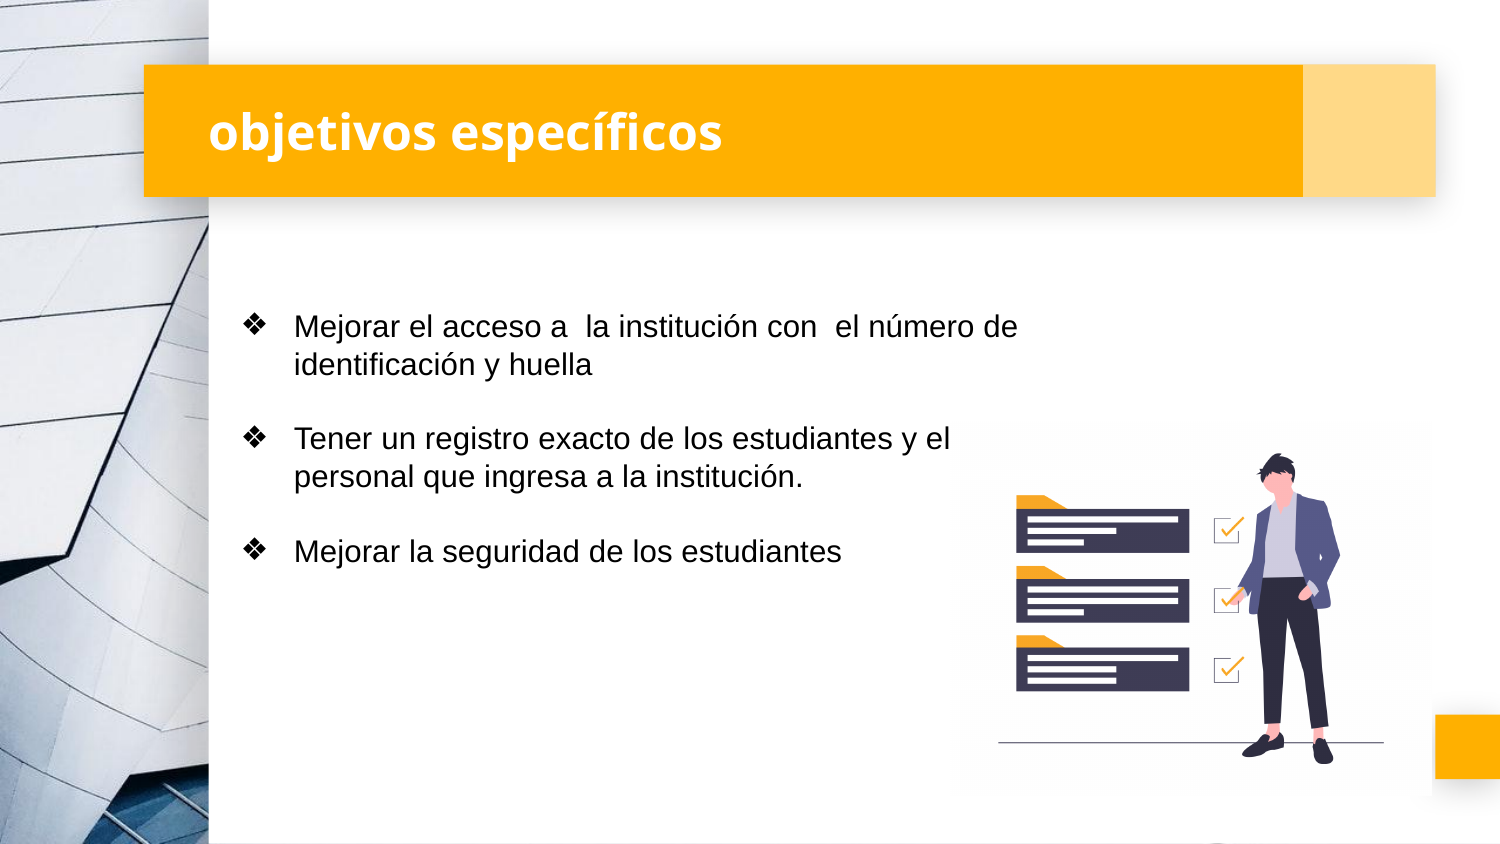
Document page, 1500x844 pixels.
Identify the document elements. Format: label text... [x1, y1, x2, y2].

title objetivos específicos [193, 64, 1300, 197]
picture [949, 421, 1432, 796]
text_box Mejorar el acceso a la institución con el número de identificación y huella Tener un registro exacto de los estudiantes y el personal que ingresa a la institución. Mejorar la seguridad de los estudiantes [203, 291, 1073, 795]
picture [0, 0, 208, 844]
